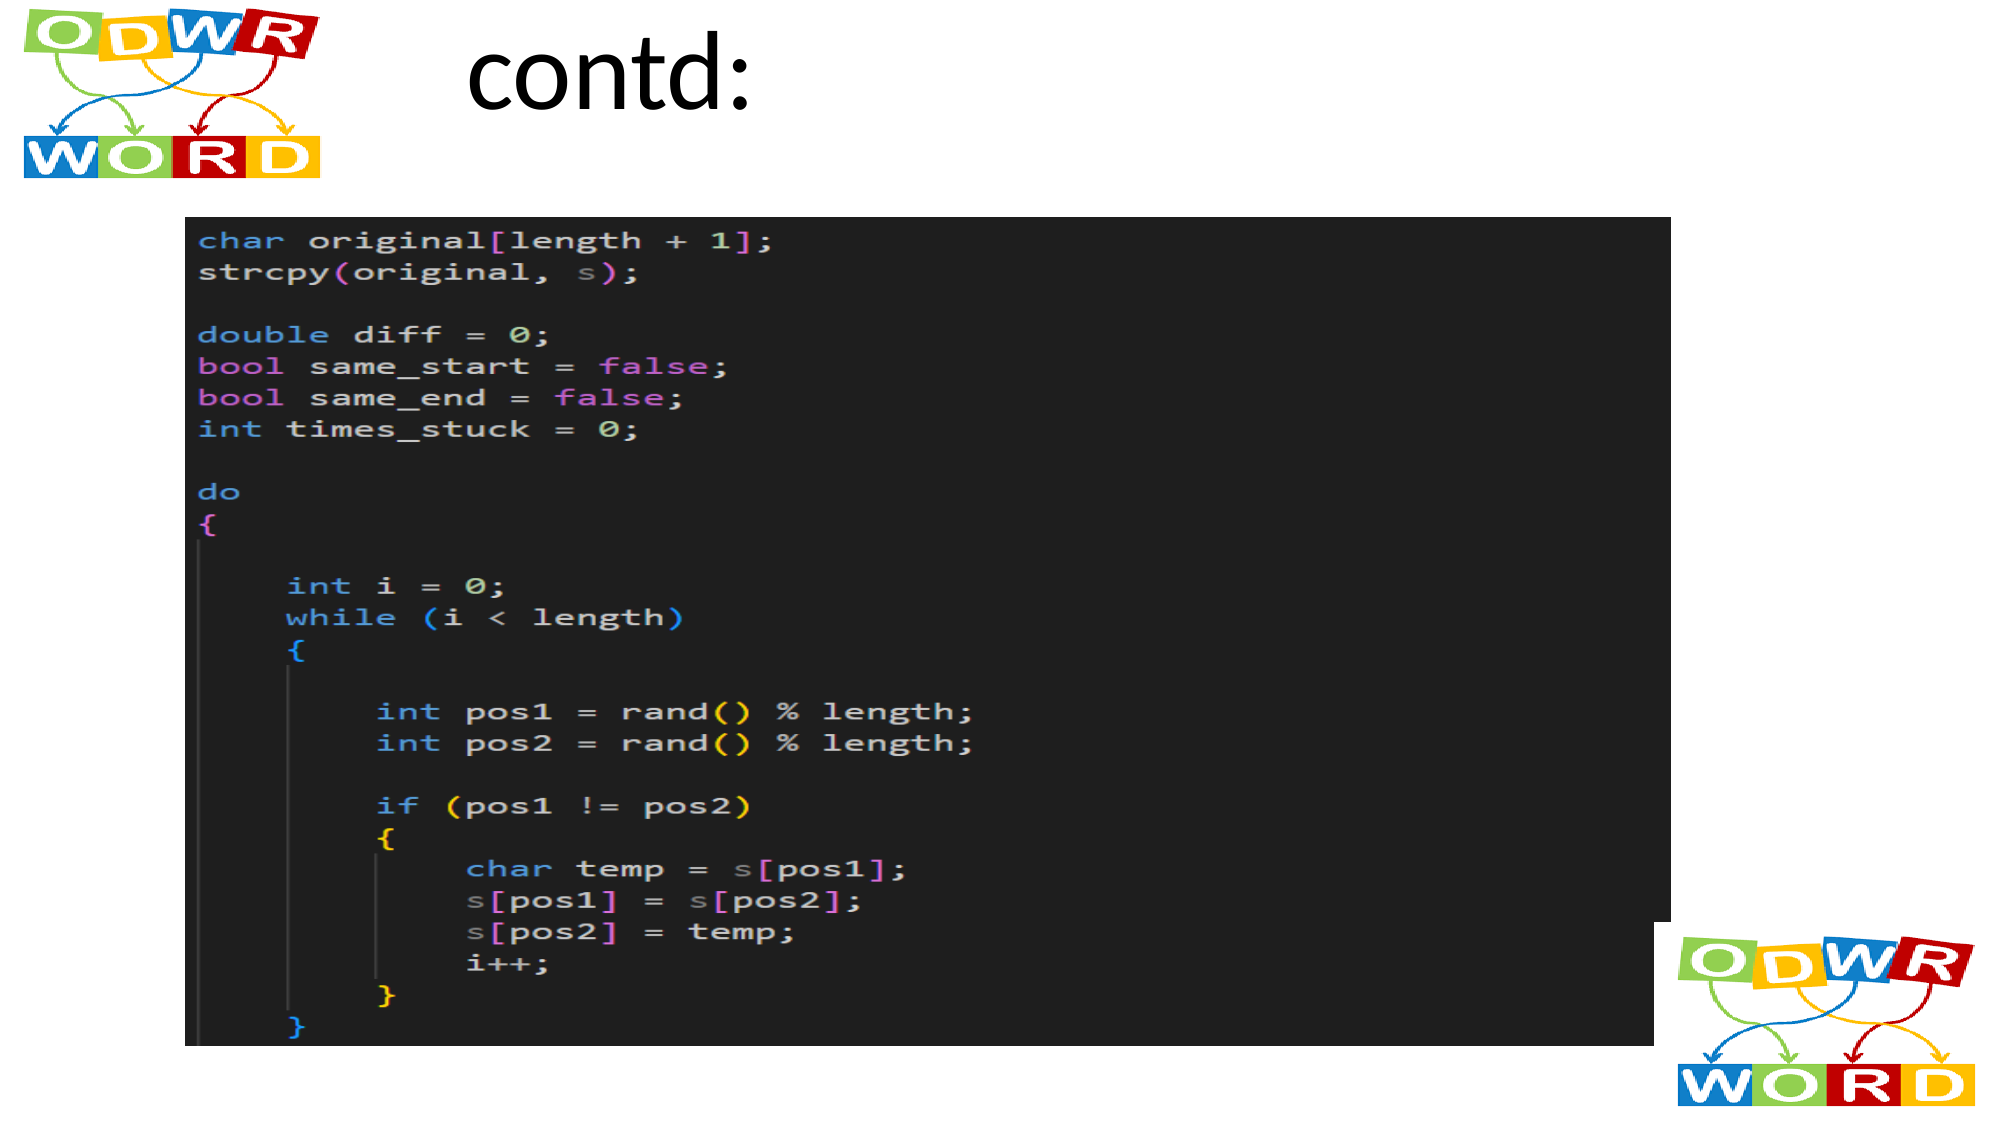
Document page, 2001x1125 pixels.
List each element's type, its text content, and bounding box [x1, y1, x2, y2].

text_box contd: [451, 0, 1827, 140]
picture [0, 0, 345, 192]
picture [185, 217, 2000, 1120]
